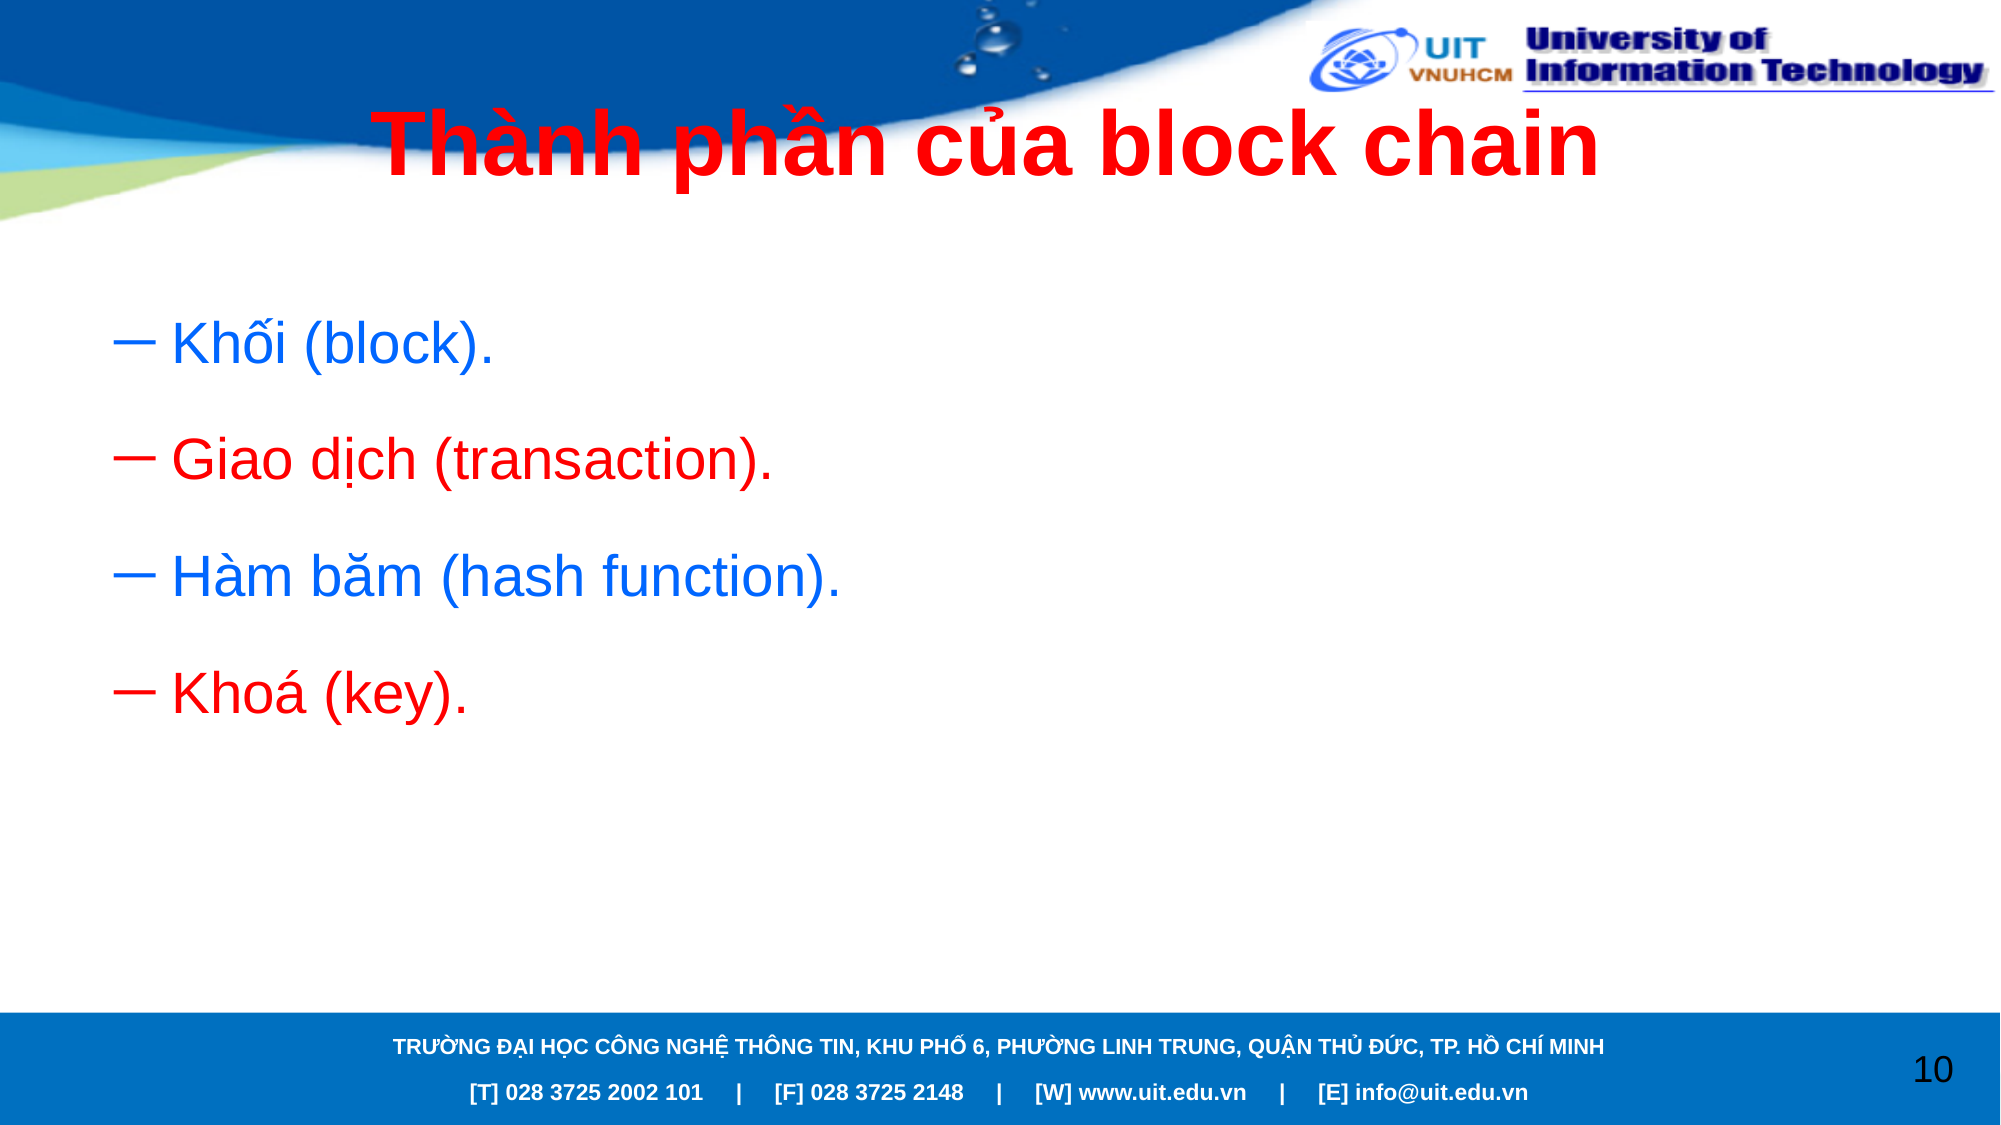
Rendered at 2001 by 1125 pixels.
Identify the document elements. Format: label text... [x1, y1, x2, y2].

title Thành phần của block chain [99, 45, 1900, 233]
list Khối (block). Giao dịch (transaction). Hàm băm (hash function). Khoá (key). [99, 262, 1900, 1005]
picture [0, 0, 2001, 1125]
